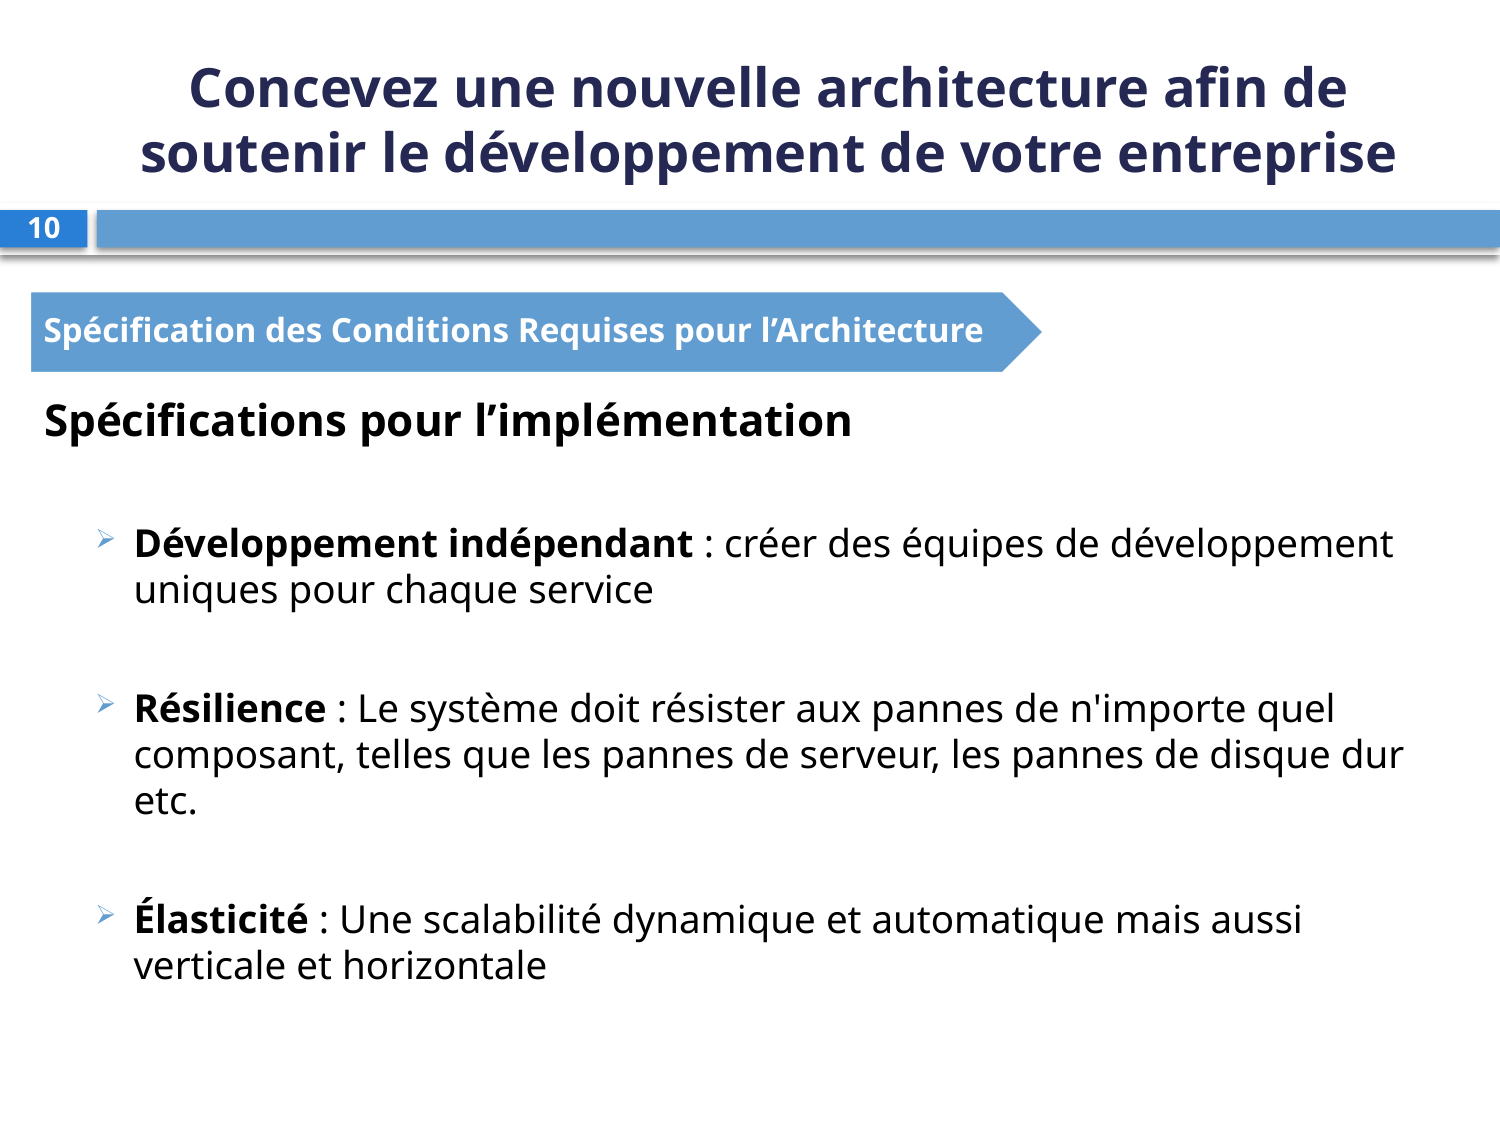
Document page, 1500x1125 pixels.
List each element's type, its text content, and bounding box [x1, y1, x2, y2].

title Concevez une nouvelle architecture afin de soutenir le développement de votre entreprise [100, 37, 1438, 200]
slide_number 10 [0, 208, 88, 249]
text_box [29, 290, 1046, 374]
list Spécifications pour l’implémentation Développement indépendant : créer des équipes de développement uniques pour chaque service Résilience : Le système doit résister aux pannes de n'importe quel composant, telles que les pannes de serveur, les pannes de disque dur etc. Élasticité : Une scalabilité dynamique et automatique mais aussi verticale et horizontale [29, 262, 1471, 1000]
